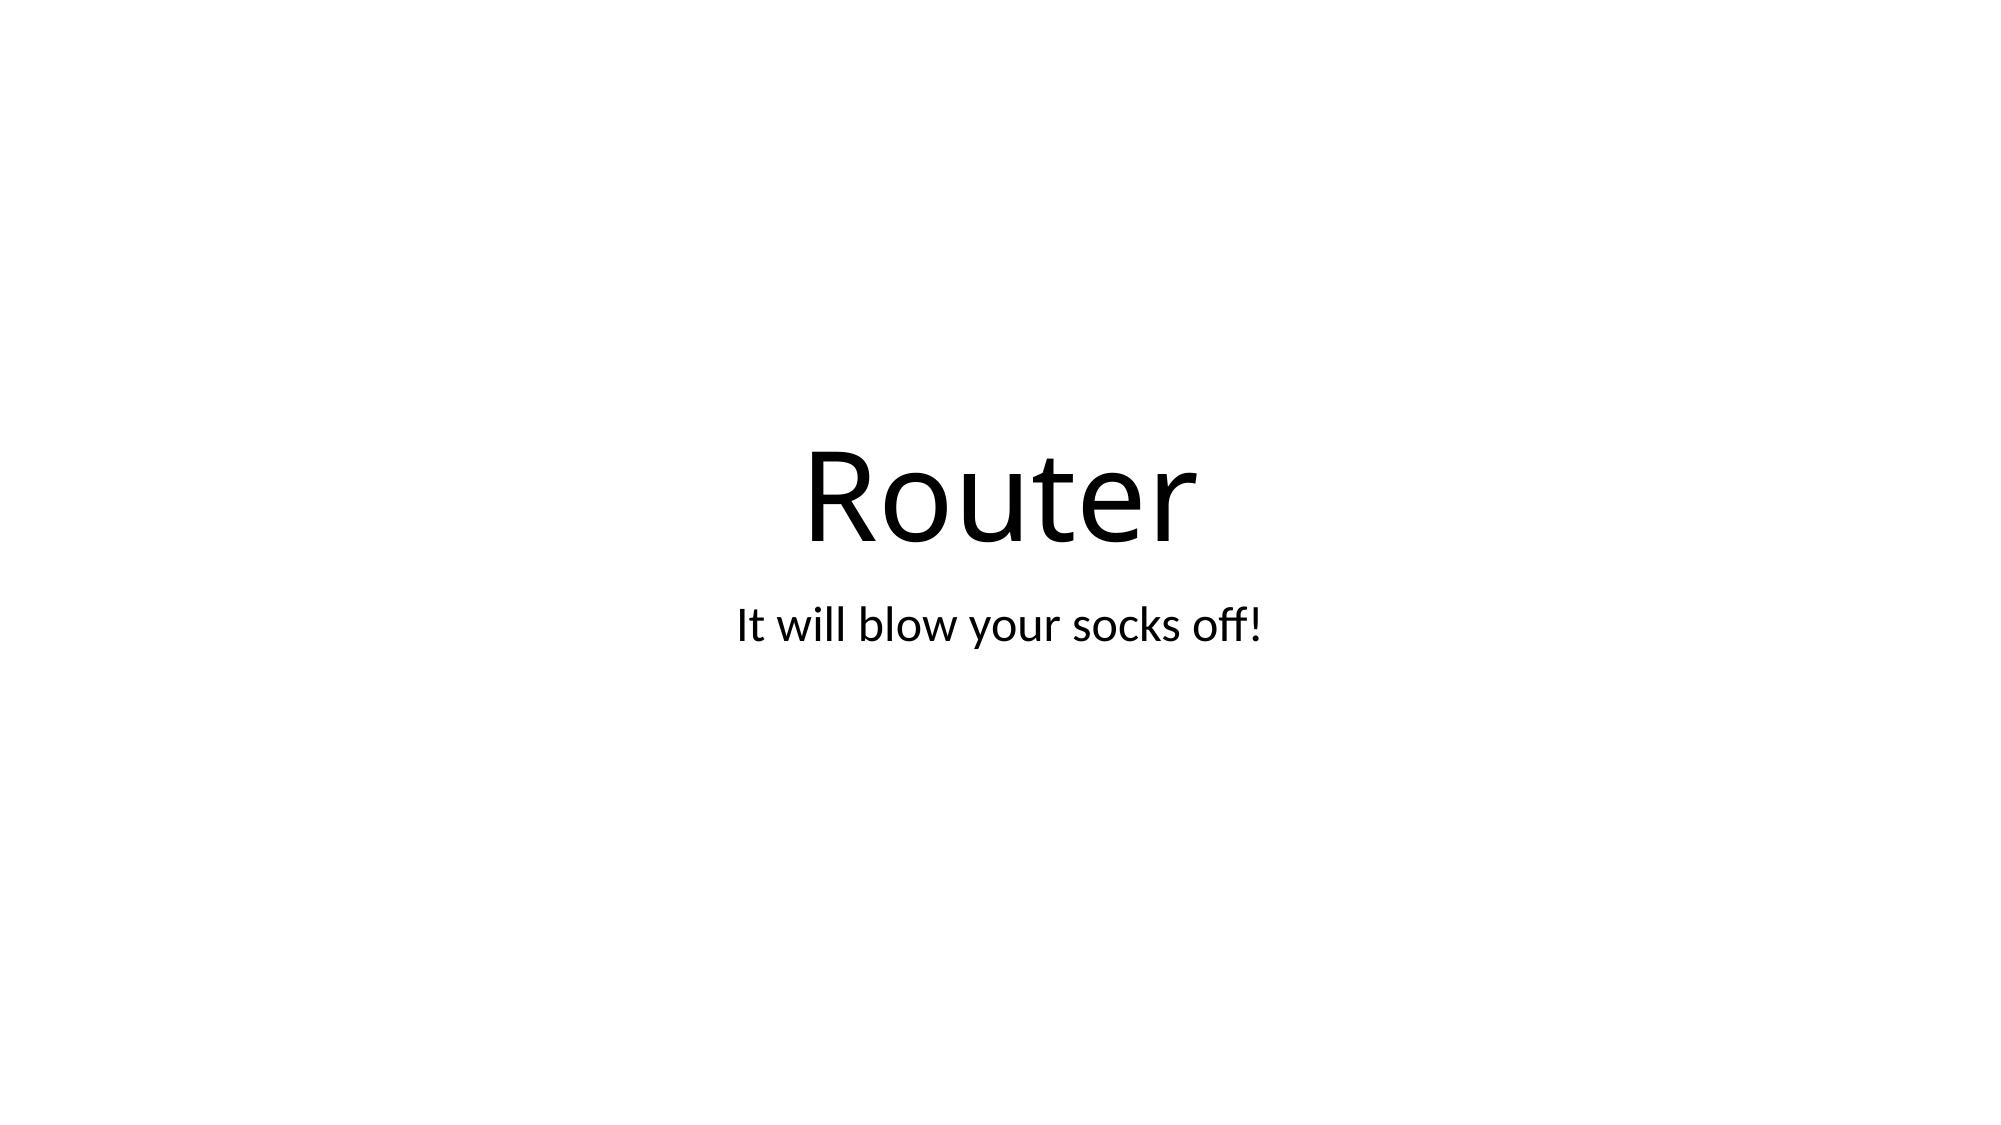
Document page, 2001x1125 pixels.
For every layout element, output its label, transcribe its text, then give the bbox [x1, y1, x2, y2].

title Router [249, 184, 1750, 576]
subtitle It will blow your socks off! [249, 590, 1750, 863]
